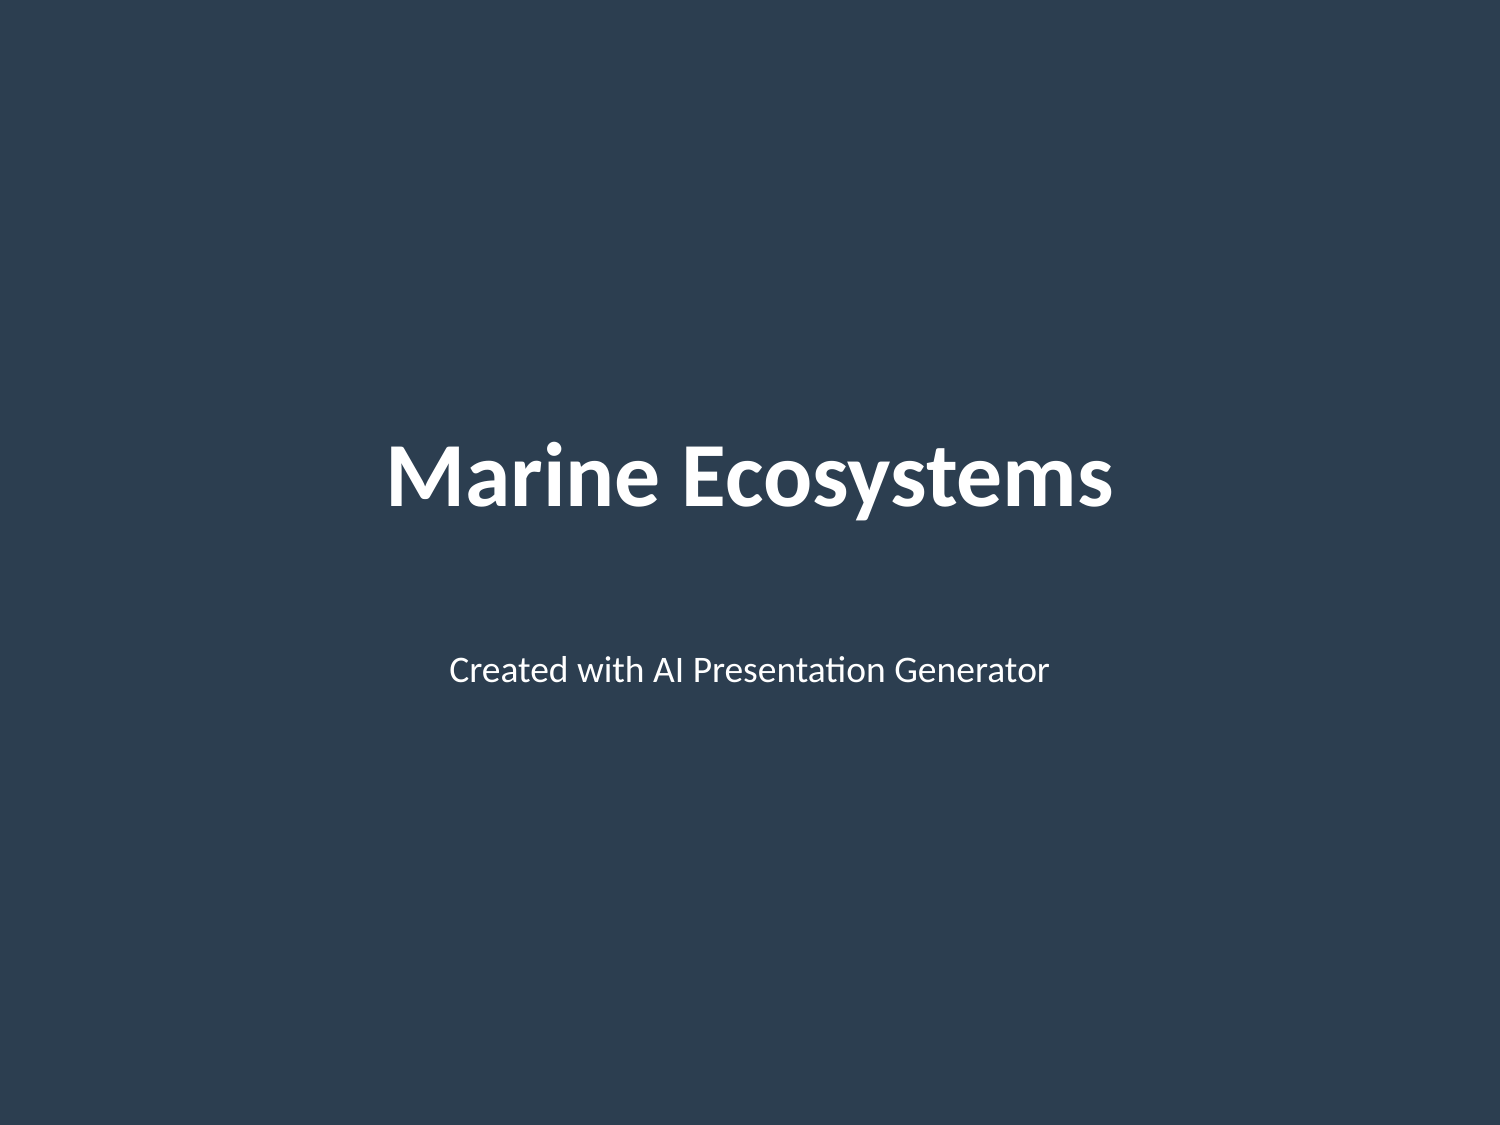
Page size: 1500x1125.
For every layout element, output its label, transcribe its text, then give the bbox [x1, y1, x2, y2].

subtitle Created with AI Presentation Generator [225, 637, 1275, 925]
title Marine Ecosystems [112, 349, 1388, 591]
